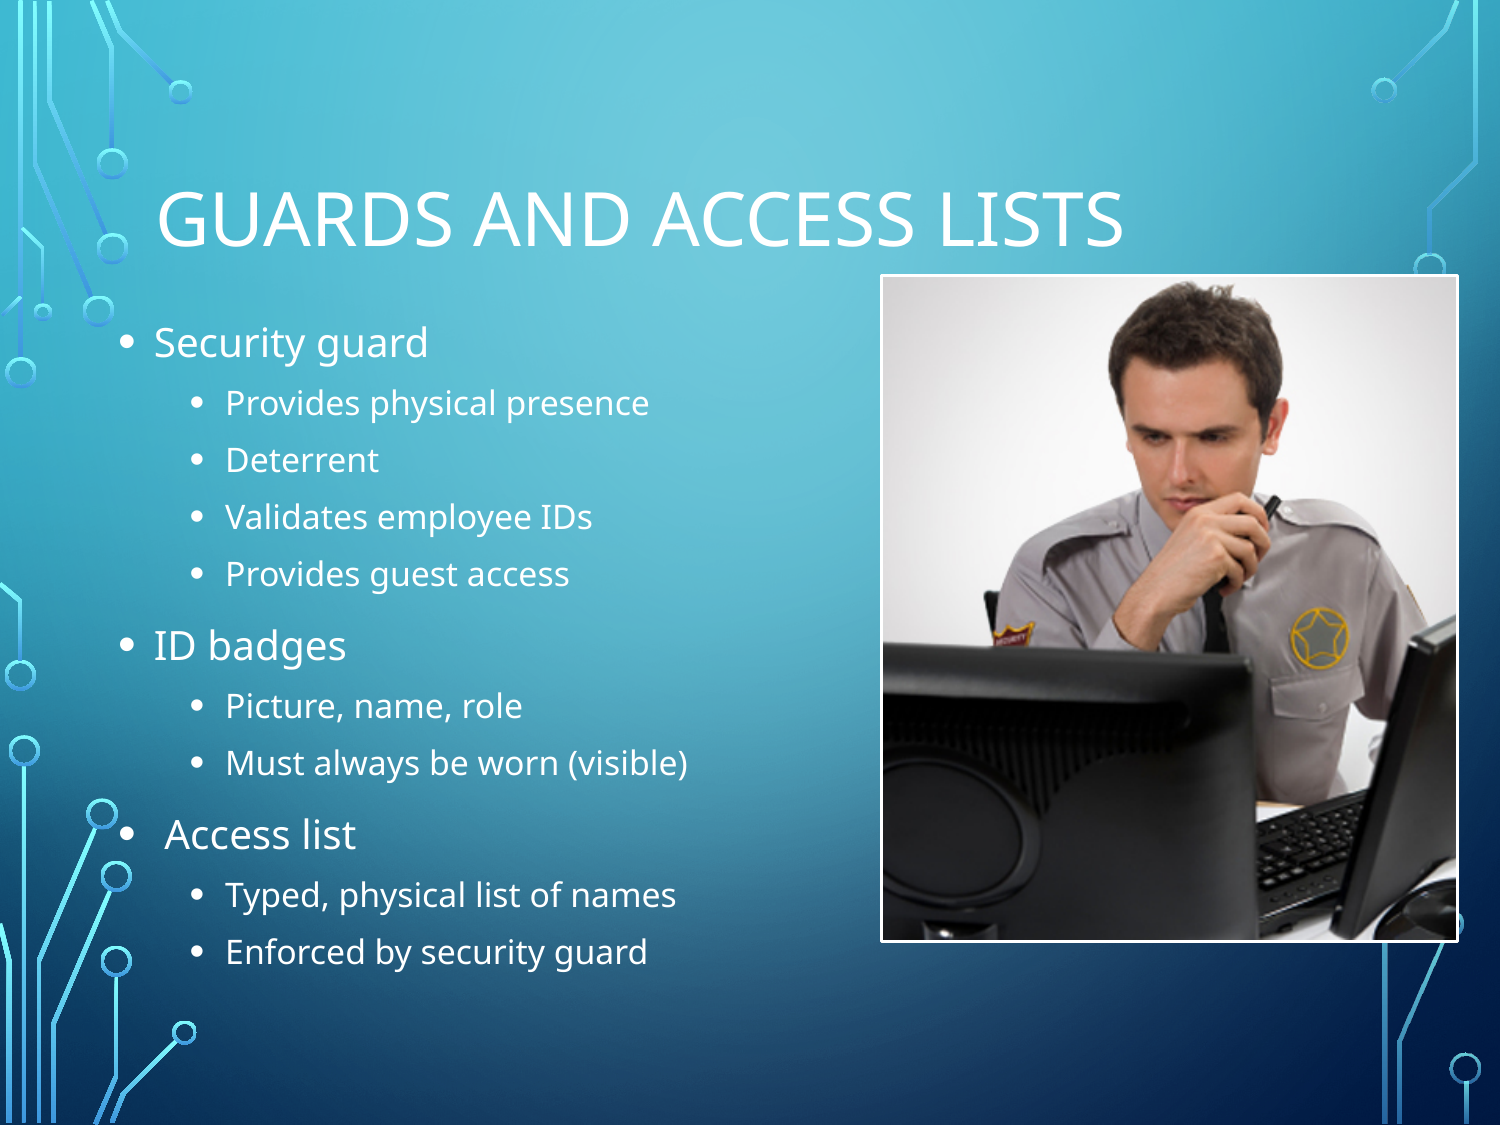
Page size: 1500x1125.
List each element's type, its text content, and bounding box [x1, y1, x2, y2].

list Security guard Provides physical presence Deterrent Validates employee IDs Provides guest access ID badges Picture, name, role Must always be worn (visible) Access list Typed, physical list of names Enforced by security guard [103, 299, 1397, 982]
picture [882, 276, 1457, 940]
title Guards and Access lists [140, 101, 1360, 299]
